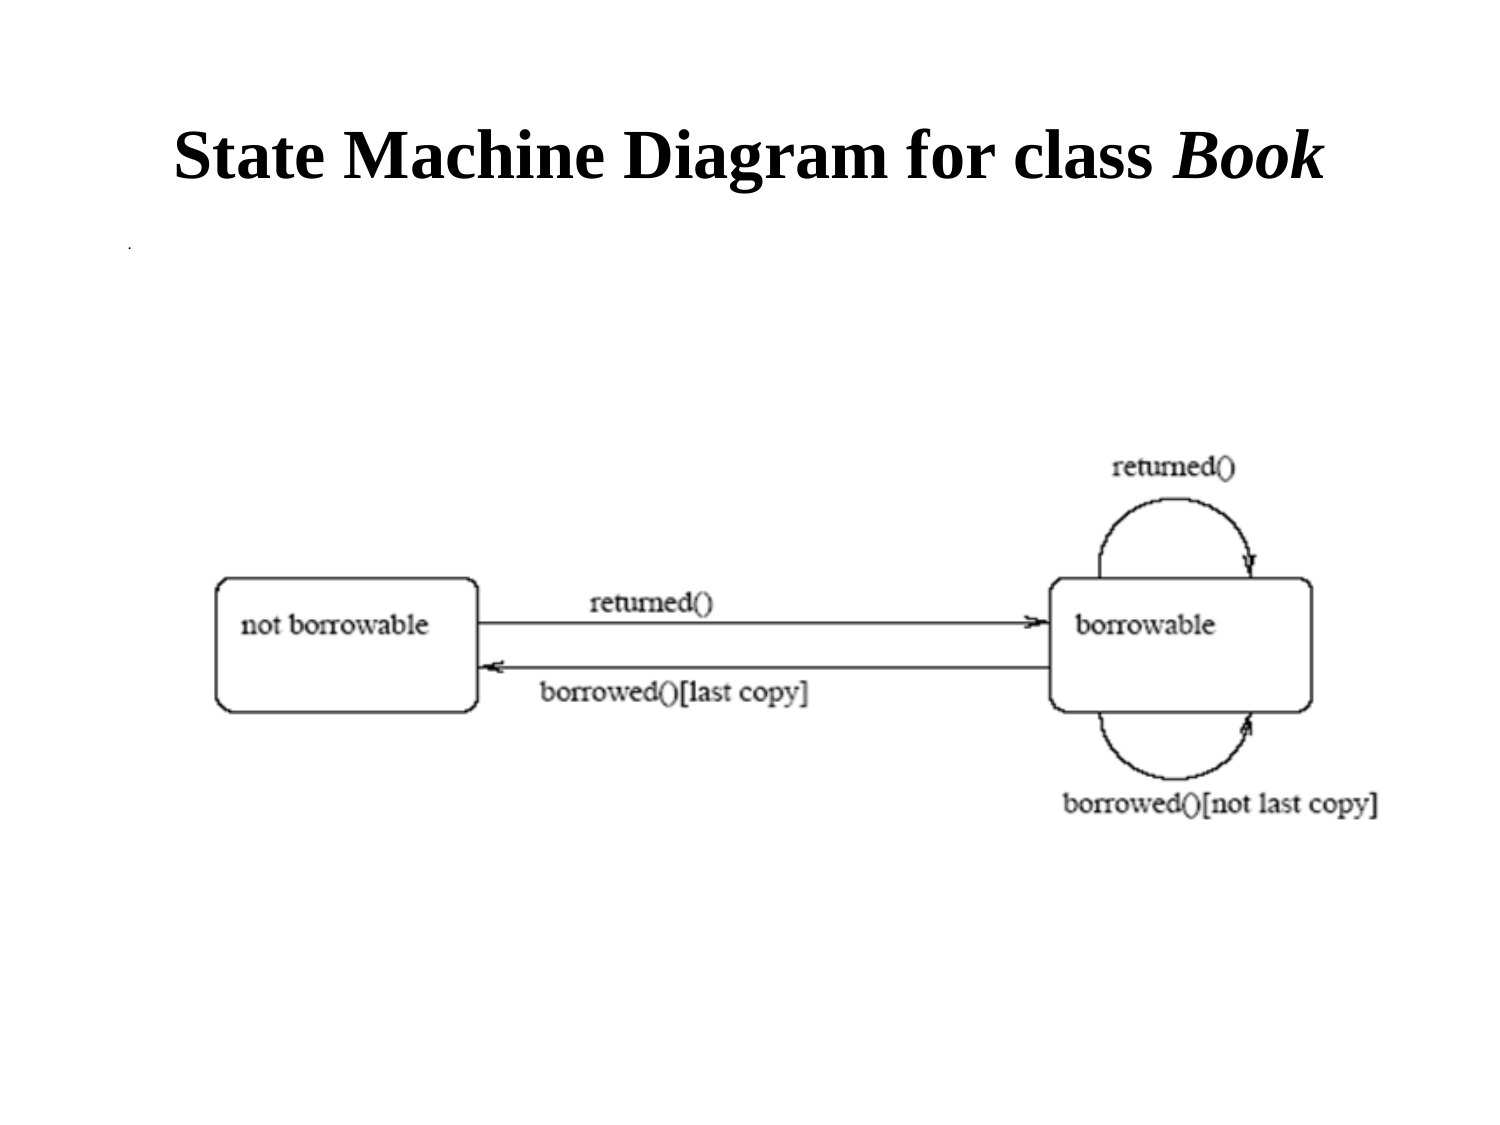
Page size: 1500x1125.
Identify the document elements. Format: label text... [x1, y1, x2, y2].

picture [149, 399, 1451, 891]
list . [112, 224, 1388, 1000]
title State Machine Diagram for class Book [112, 99, 1388, 200]
